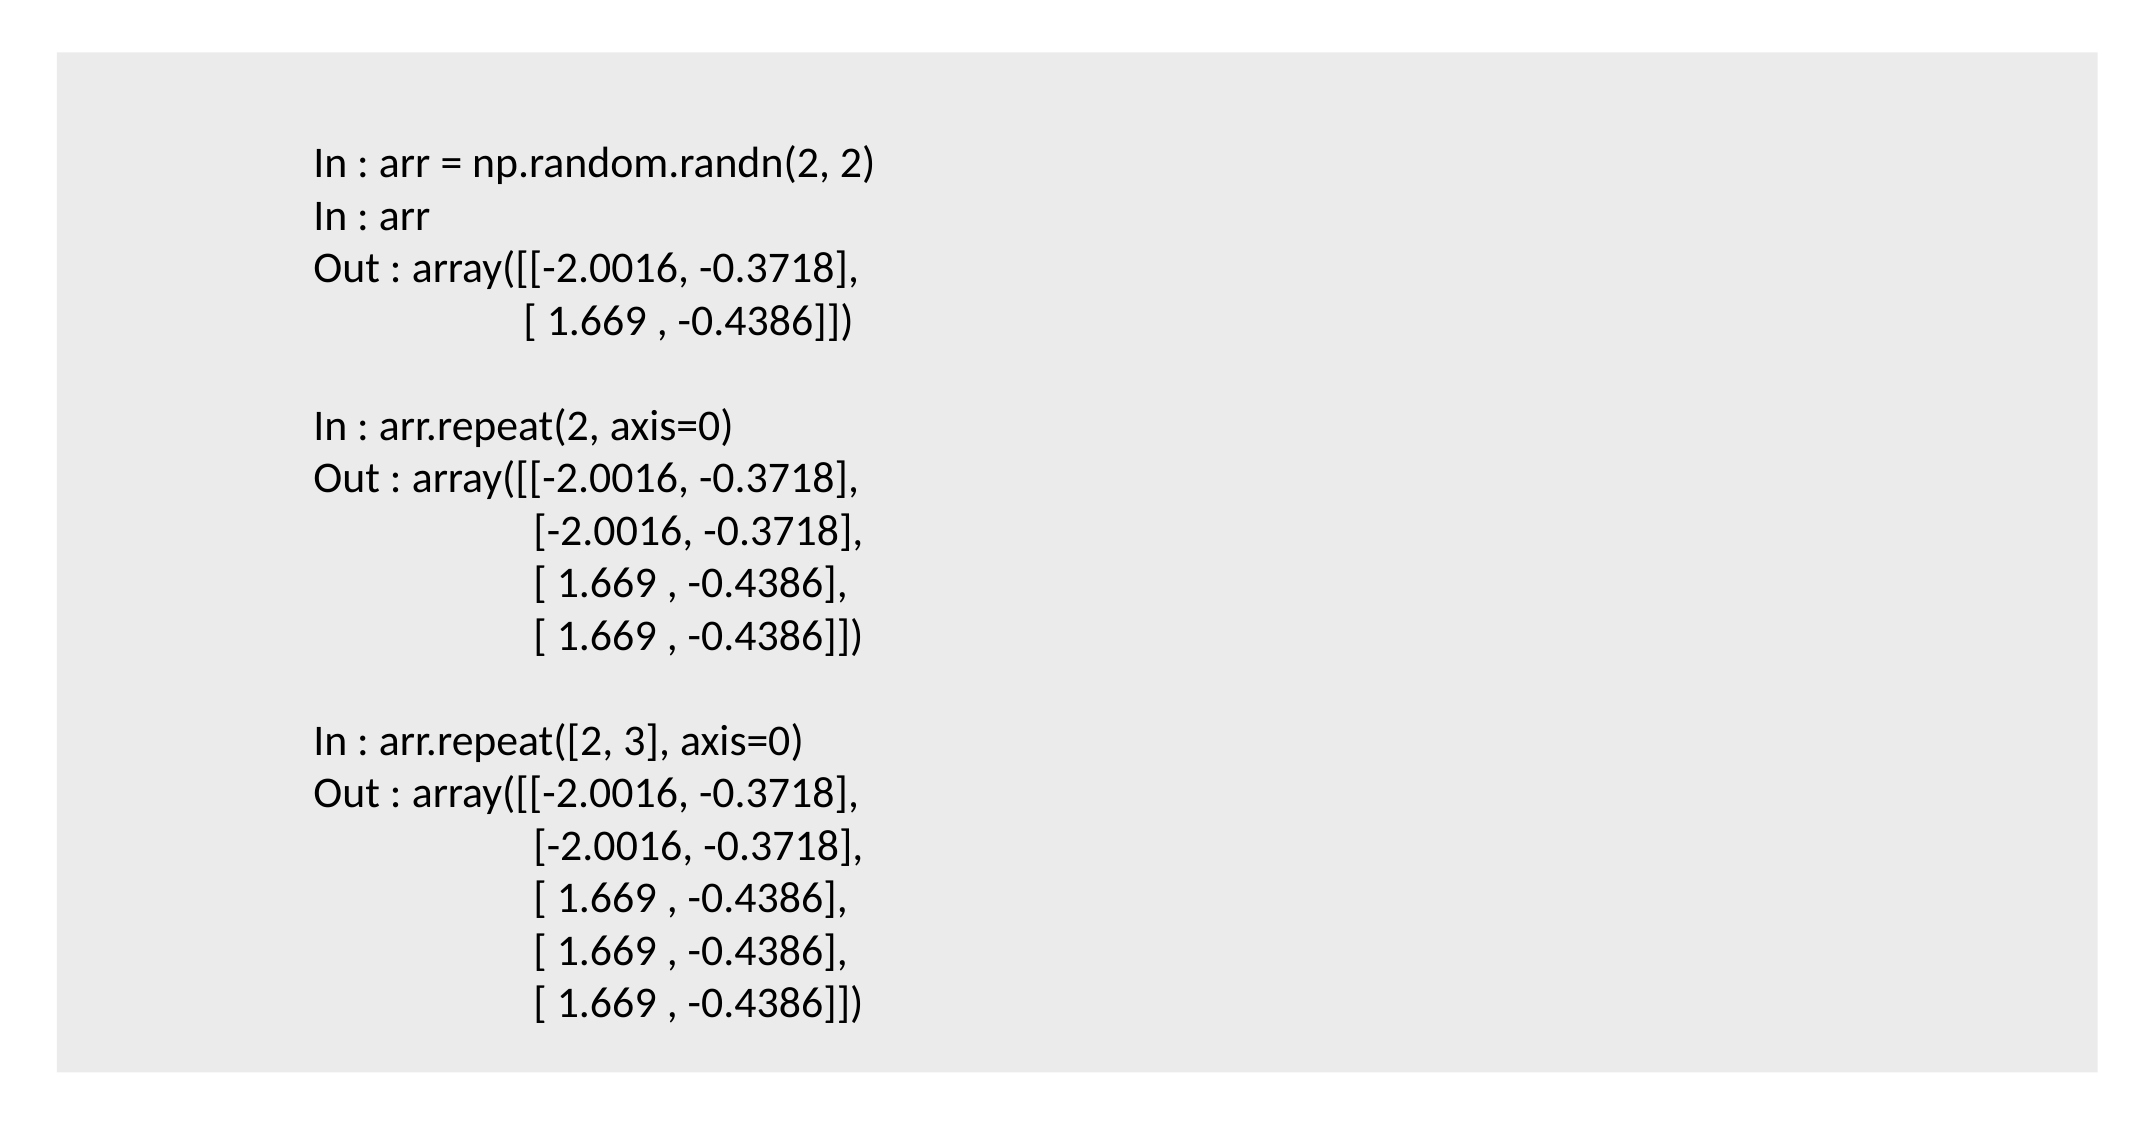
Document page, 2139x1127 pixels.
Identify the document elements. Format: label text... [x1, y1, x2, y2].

text_box In : arr = np.random.randn(2, 2) In : arr Out : array([[-2.0016, -0.3718], [ 1.669 , -0.4386]]) In : arr.repeat(2, axis=0) Out : array([[-2.0016, -0.3718], [-2.0016, -0.3718], [ 1.669 , -0.4386], [ 1.669 , -0.4386]]) In : arr.repeat([2, 3], axis=0) Out : array([[-2.0016, -0.3718], [-2.0016, -0.3718], [ 1.669 , -0.4386], [ 1.669 , -0.4386], [ 1.669 , -0.4386]]) [298, 126, 1766, 1087]
text_box [56, 52, 2098, 1073]
